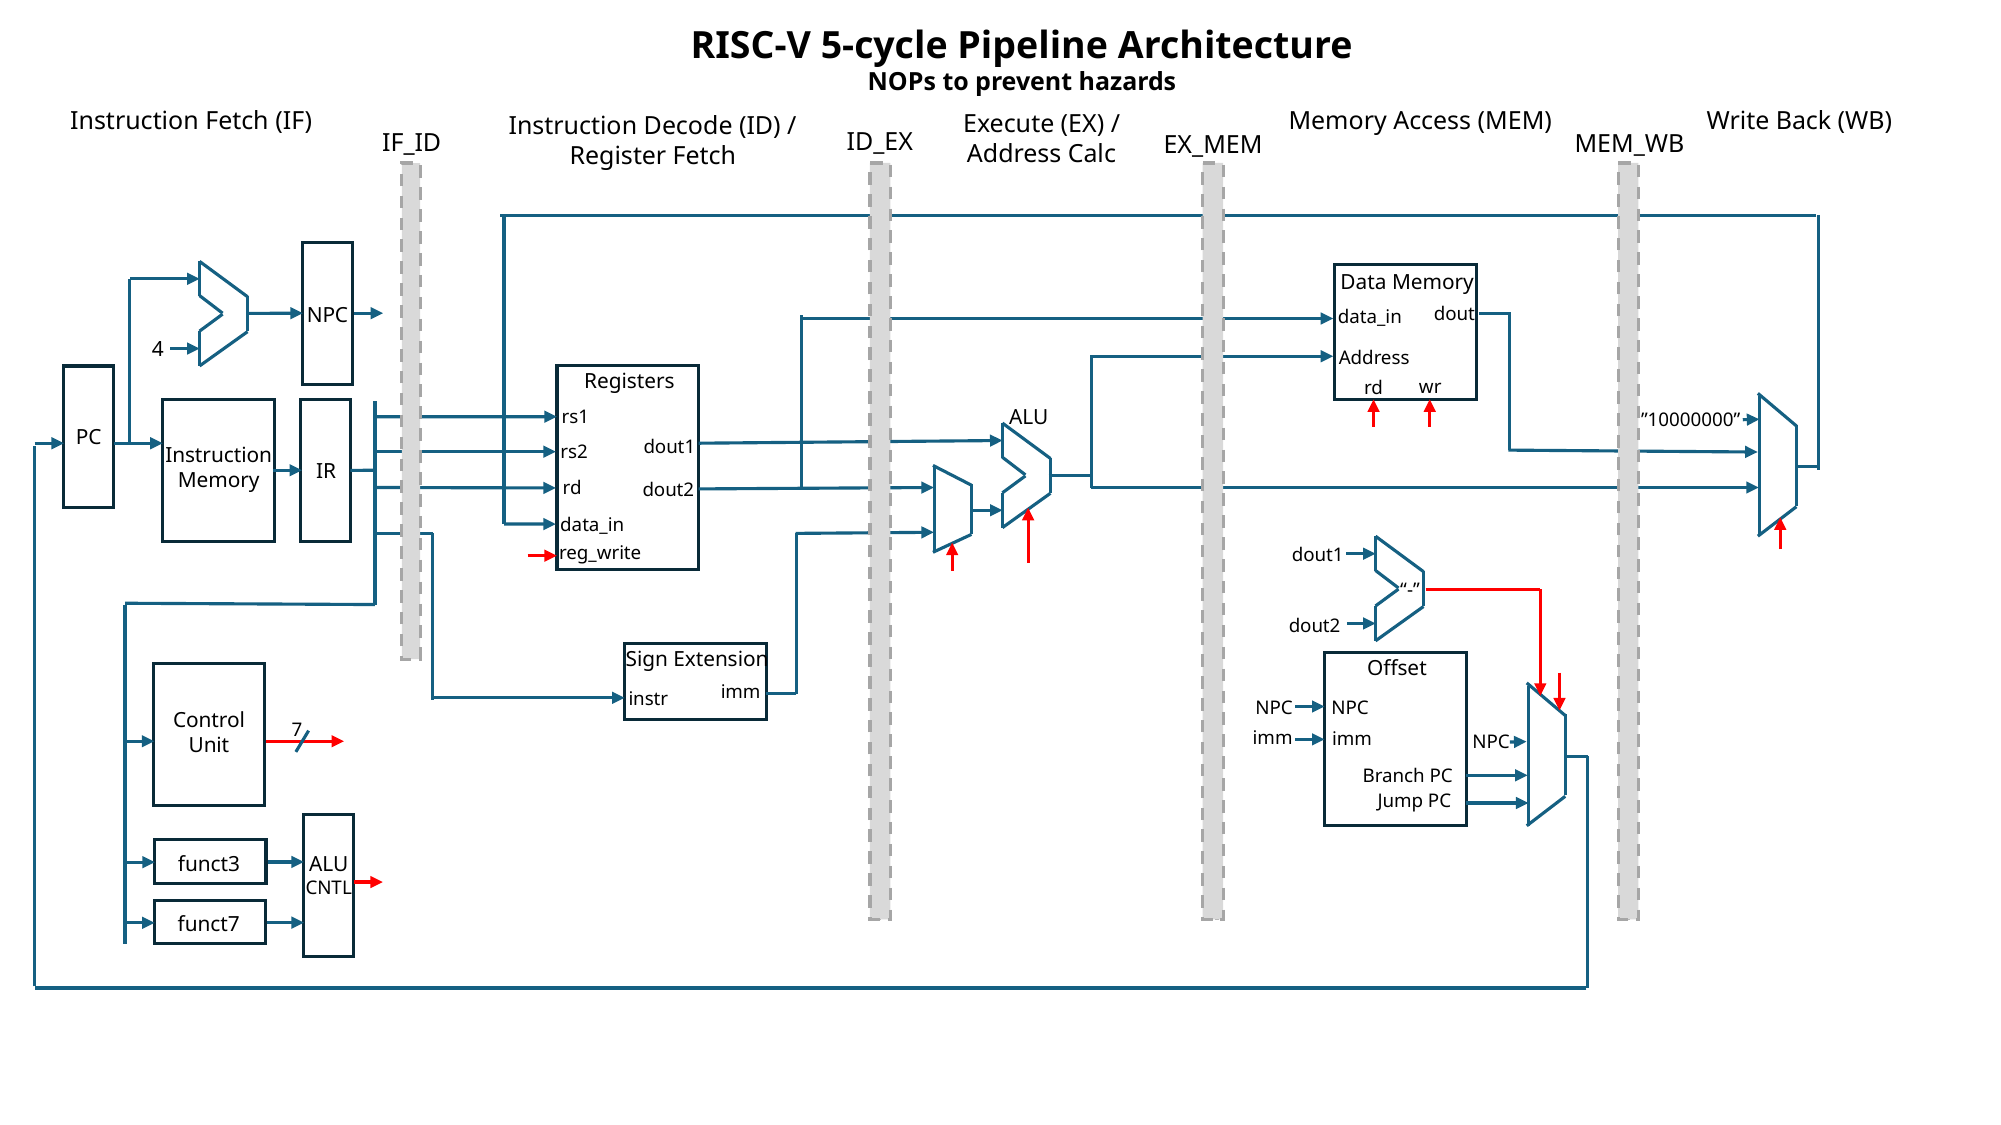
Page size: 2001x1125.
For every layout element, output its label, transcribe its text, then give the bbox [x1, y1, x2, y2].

text_box IR [301, 450, 351, 490]
text_box [881, 217, 892, 317]
text_box rd [547, 468, 597, 505]
text_box PC [1323, 651, 1352, 687]
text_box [295, 730, 310, 753]
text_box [199, 260, 249, 367]
text_box dout1 [1277, 535, 1359, 573]
text_box PC [301, 335, 354, 386]
text_box [868, 217, 879, 317]
text_box rs1 [546, 397, 604, 436]
text_box [411, 453, 422, 486]
text_box [868, 164, 879, 215]
text_box PC [302, 813, 355, 843]
text_box Execute (EX) / Address Calc [948, 99, 1136, 175]
text_box 7 [276, 710, 318, 740]
text_box [1201, 320, 1216, 355]
text_box instr [613, 678, 684, 717]
text_box reg_write [544, 533, 656, 571]
text_box [1617, 217, 1627, 449]
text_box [1526, 682, 1566, 827]
text_box dout [1419, 294, 1490, 332]
text_box [1629, 165, 1640, 215]
text_box Address [1323, 338, 1425, 376]
text_box [881, 490, 892, 531]
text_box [1001, 422, 1051, 529]
text_box [881, 164, 892, 215]
text_box PC [61, 416, 117, 457]
text_box imm [1317, 719, 1387, 757]
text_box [124, 602, 374, 606]
text_box [411, 489, 422, 532]
text_box Memory Access (MEM) [1273, 97, 1568, 142]
text_box PC [299, 472, 352, 543]
text_box [868, 534, 892, 921]
text_box 7 [310, 742, 318, 748]
text_box [1218, 320, 1225, 355]
text_box dout2 [1273, 605, 1356, 644]
text_box MEM_WB [1559, 119, 1700, 165]
text_box RISC-V 5-cycle Pipeline Architecture NOPs to prevent hazards [675, 13, 1369, 104]
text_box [1757, 392, 1797, 537]
text_box PC [153, 899, 267, 945]
text_box NPC [1316, 687, 1384, 726]
text_box PC [301, 241, 354, 294]
text_box PC [302, 906, 355, 958]
text_box [411, 164, 422, 416]
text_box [698, 486, 932, 490]
text_box PC [62, 364, 115, 416]
text_box [868, 320, 879, 439]
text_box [932, 464, 972, 553]
text_box [1201, 167, 1216, 215]
text_box PC [152, 662, 266, 807]
text_box [411, 418, 422, 451]
text_box PC [639, 508, 700, 571]
text_box Data Memory [1325, 260, 1489, 301]
text_box [400, 164, 408, 416]
text_box Control Unit [158, 699, 260, 764]
text_box PC [62, 457, 115, 509]
text_box dout2 [627, 470, 709, 508]
text_box imm [706, 672, 776, 710]
text_box [1218, 217, 1225, 317]
text_box [400, 418, 408, 451]
text_box ALU [994, 396, 1064, 437]
text_box funct3 [163, 842, 255, 883]
text_box NPC [1240, 687, 1308, 718]
text_box [1218, 167, 1225, 215]
text_box 4 [137, 327, 179, 368]
text_box [1218, 489, 1225, 921]
text_box ALU CNTL [290, 843, 367, 906]
text_box Instruction Memory [150, 434, 287, 500]
text_box [1201, 489, 1216, 921]
text_box [868, 444, 879, 486]
text_box Branch PC [1347, 756, 1468, 794]
text_box wr [1404, 367, 1457, 405]
text_box NPC [292, 294, 364, 335]
text_box [1218, 357, 1225, 486]
text_box [400, 489, 408, 532]
text_box Sign Extension [610, 638, 784, 704]
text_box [1507, 449, 1759, 453]
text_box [803, 439, 1003, 444]
text_box EX_MEM [1148, 121, 1278, 167]
text_box [881, 320, 892, 439]
text_box PC [161, 500, 276, 543]
text_box [1201, 217, 1216, 317]
text_box [400, 534, 408, 661]
text_box [1201, 357, 1216, 486]
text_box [698, 439, 801, 444]
text_box Instruction Decode (ID) / Register Fetch [493, 102, 812, 177]
text_box PC [161, 398, 276, 434]
text_box dout1 [628, 426, 711, 465]
text_box rd [1349, 368, 1398, 406]
text_box rs2 [545, 432, 603, 470]
text_box Jump PC [1362, 781, 1466, 819]
text_box PC [1333, 301, 1478, 401]
text_box “-” [1425, 590, 1435, 608]
text_box [411, 534, 422, 661]
text_box [1617, 489, 1640, 921]
text_box PC [299, 398, 352, 469]
text_box funct7 [162, 903, 255, 944]
text_box PC [153, 838, 268, 885]
text_box Registers [569, 360, 690, 401]
text_box [868, 490, 879, 531]
text_box [1617, 165, 1627, 215]
text_box imm [1237, 718, 1308, 756]
text_box Instruction Fetch (IF) [55, 97, 328, 142]
text_box Write Back (WB) [1691, 97, 1908, 142]
text_box PC [597, 364, 700, 505]
text_box Offset [1352, 647, 1442, 712]
text_box [1629, 453, 1640, 486]
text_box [1375, 535, 1425, 642]
text_box PC [623, 704, 768, 721]
text_box data_in [545, 505, 639, 533]
text_box ID_EX [831, 118, 928, 164]
text_box NPC [1457, 722, 1525, 760]
text_box PC [1323, 757, 1468, 827]
text_box 7 [276, 742, 295, 748]
text_box [1617, 453, 1627, 486]
text_box ”10000000” [1639, 399, 1756, 438]
text_box “-” [1425, 569, 1435, 588]
text_box PC [555, 364, 569, 397]
text_box [1629, 217, 1640, 449]
text_box data_in [1323, 297, 1417, 335]
text_box IF_ID [367, 119, 457, 164]
text_box PC [1384, 651, 1468, 756]
text_box [400, 453, 408, 486]
text_box [881, 444, 892, 486]
